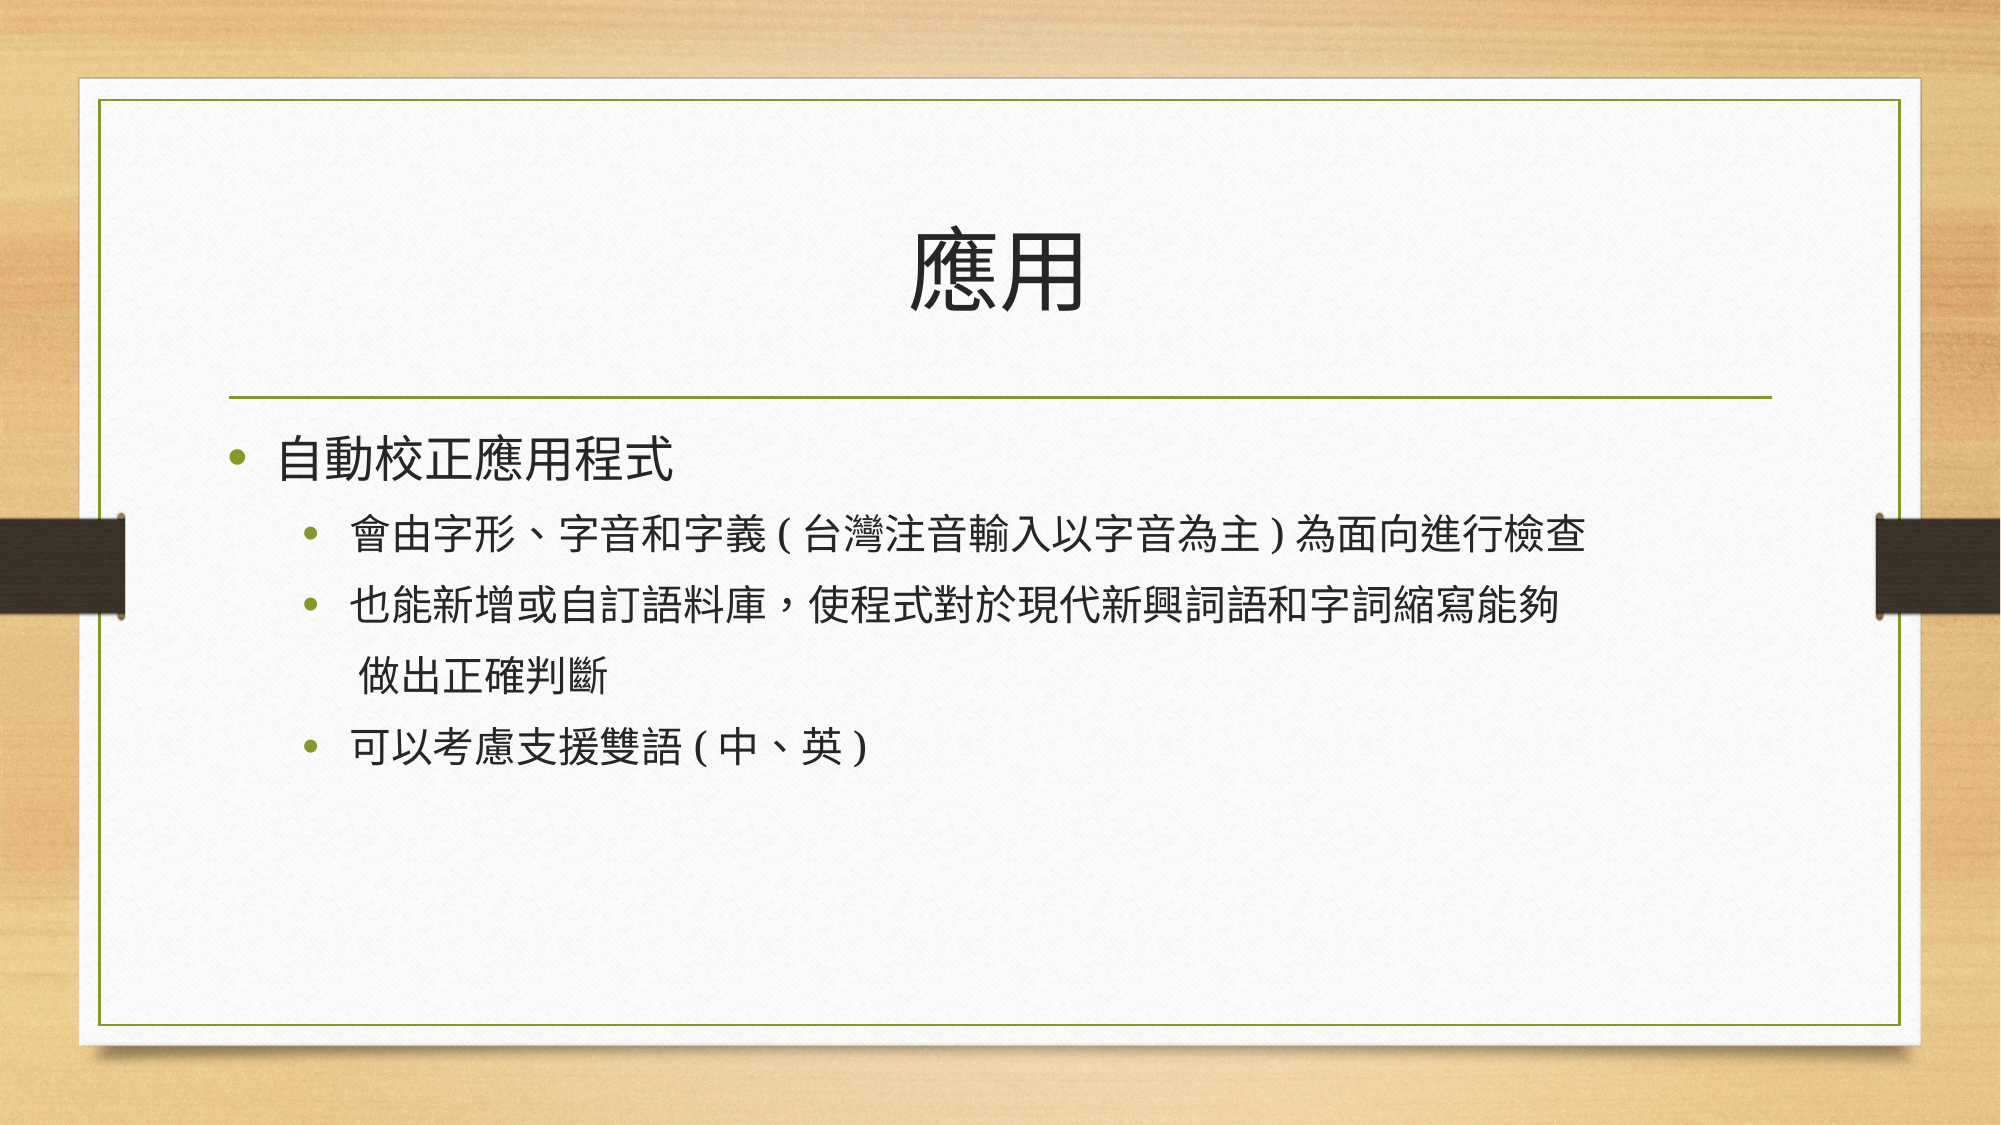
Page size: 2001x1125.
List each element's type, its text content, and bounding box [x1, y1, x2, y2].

title 應用 [212, 161, 1788, 375]
picture [0, 0, 2001, 1125]
list 自動校正應用程式 會由字形、字音和字義(台灣注音輸入以字音為主)為面向進行檢查 也能新增或自訂語料庫，使程式對於現代新興詞語和字詞縮寫能夠 做出正確判斷 可以考慮支援雙語(中、英) [212, 419, 1788, 964]
